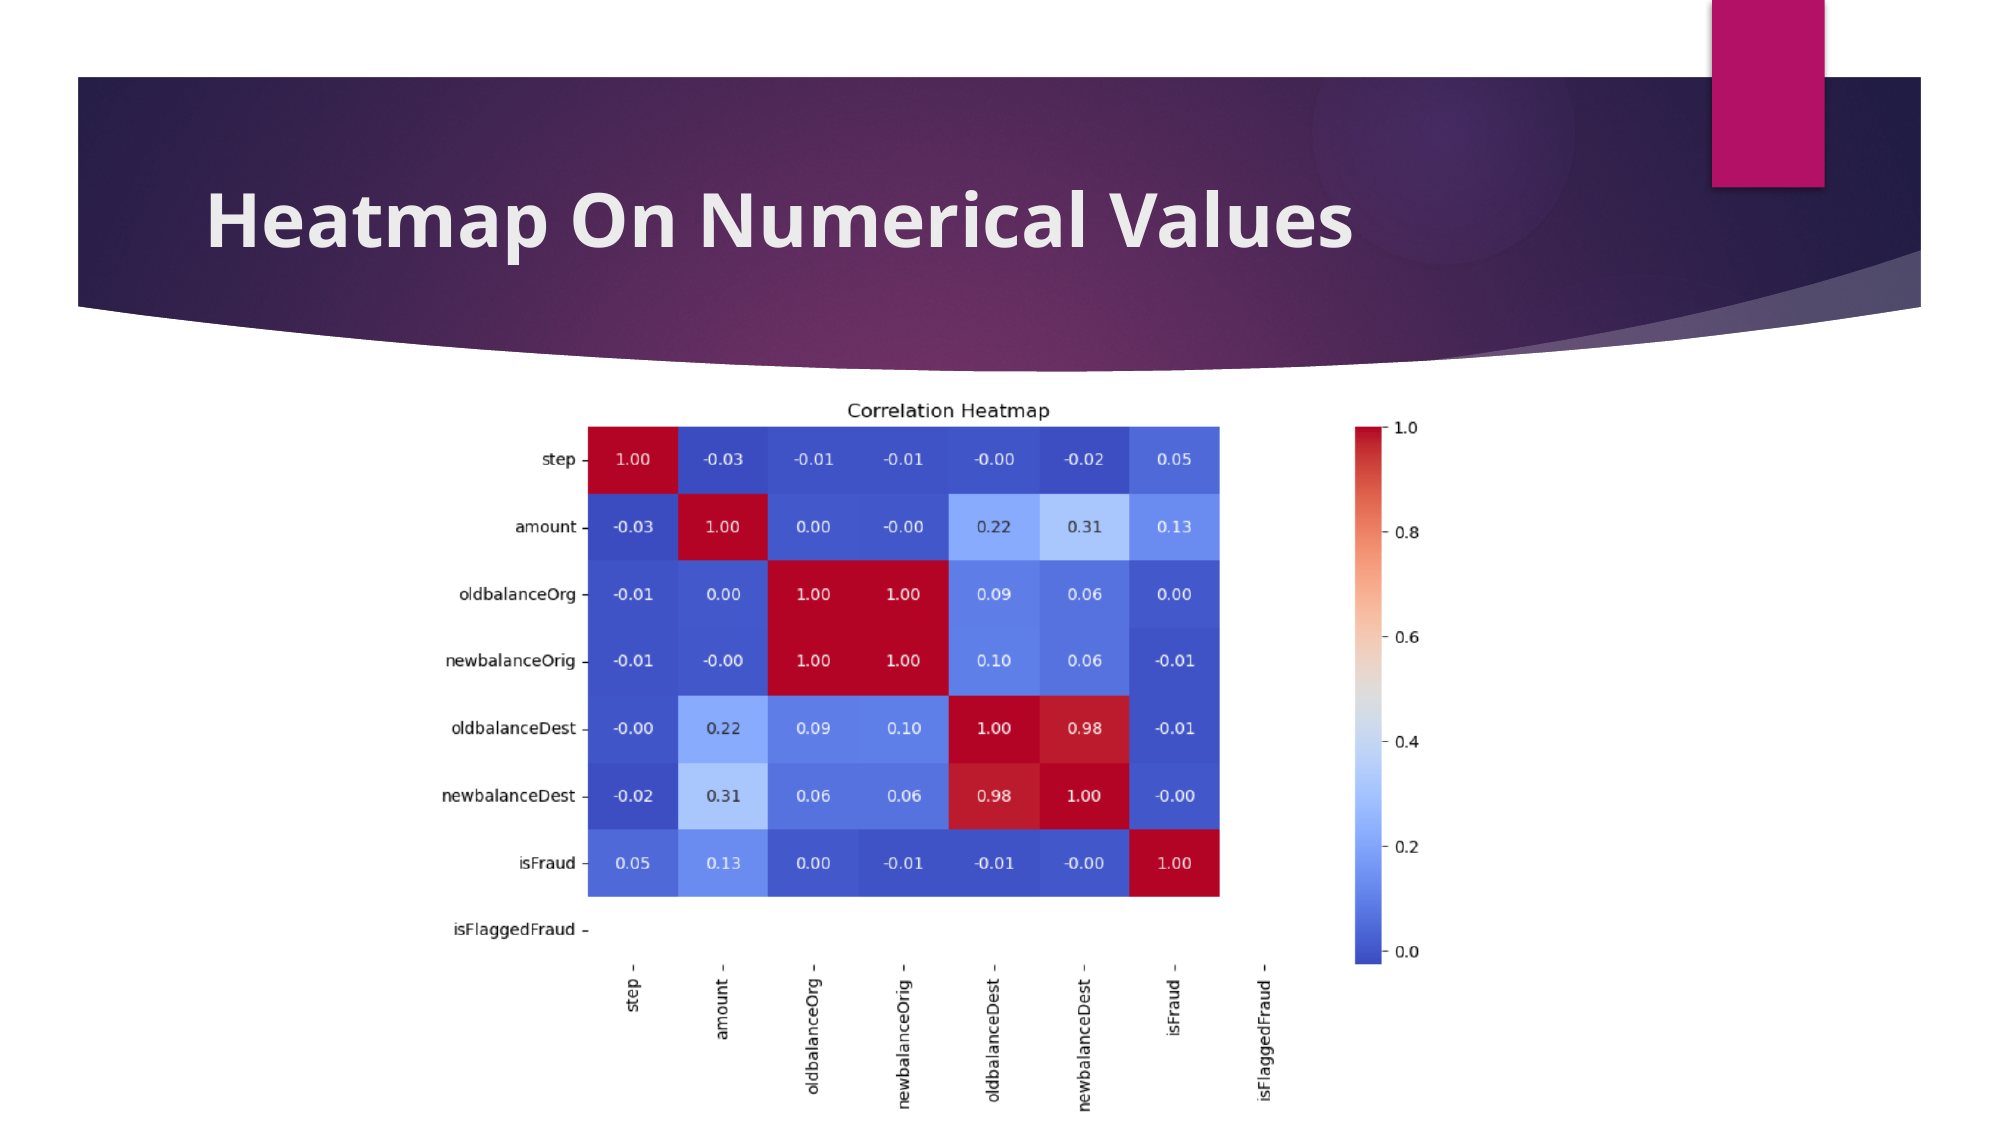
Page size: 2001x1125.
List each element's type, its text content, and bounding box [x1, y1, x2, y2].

title Heatmap On Numerical Values [189, 159, 1627, 276]
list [415, 392, 1470, 1124]
